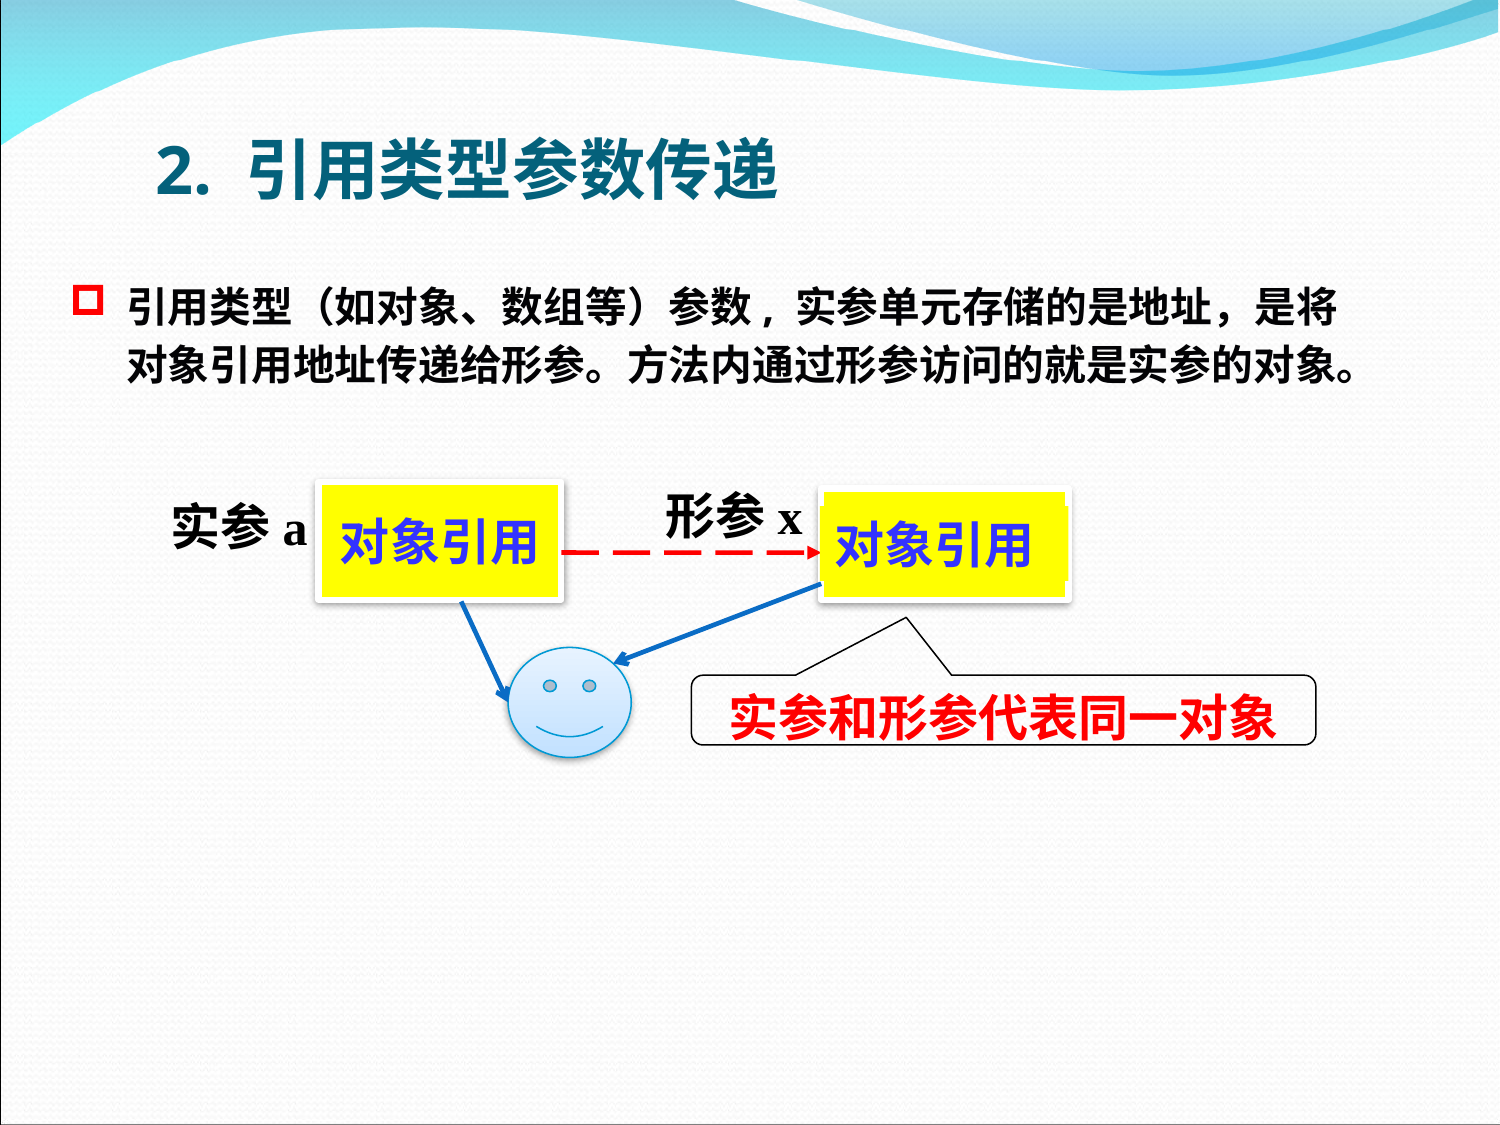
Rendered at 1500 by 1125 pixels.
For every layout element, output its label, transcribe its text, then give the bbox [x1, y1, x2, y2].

text_box 实参a [155, 488, 310, 564]
text_box [806, 546, 819, 559]
text_box 实参和形参代表同一对象 [691, 617, 1316, 745]
text_box 对象引用 [819, 506, 1069, 581]
text_box [507, 646, 633, 759]
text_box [460, 601, 527, 664]
title 2. 引用类型参数传递 [154, 112, 1380, 208]
text_box 形参x [650, 477, 840, 553]
text_box 引用类型（如对象、数组等）参数, 实参单元存储的是地址，是将对象引用地址传递给形参。方法内通过形参访问的就是实参的对象。 [54, 265, 1380, 397]
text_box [612, 583, 822, 664]
text_box 对象引用 [315, 479, 564, 603]
picture [0, 0, 1500, 1125]
text_box [818, 485, 1072, 603]
